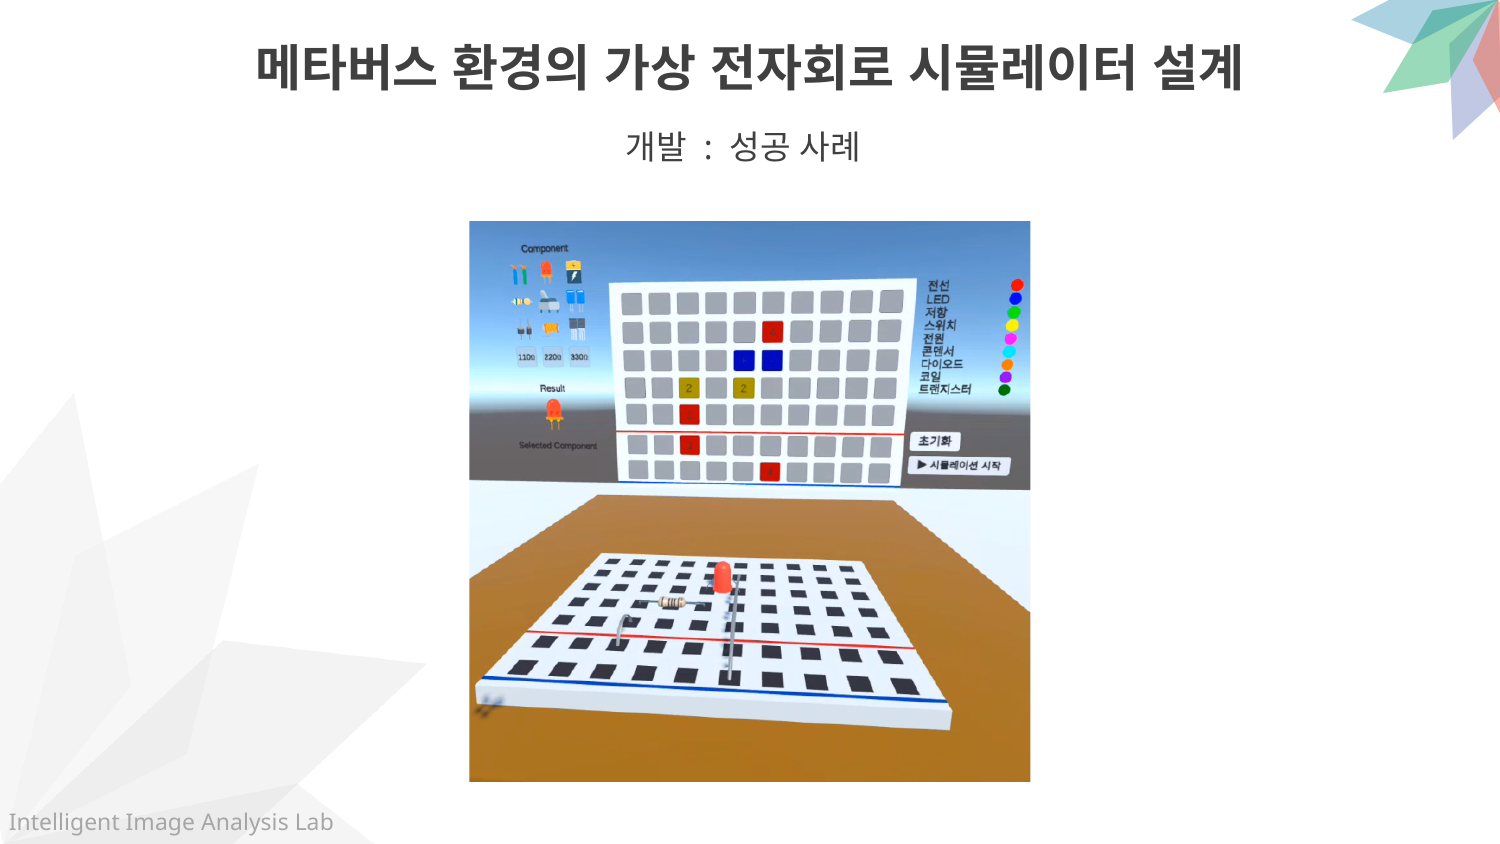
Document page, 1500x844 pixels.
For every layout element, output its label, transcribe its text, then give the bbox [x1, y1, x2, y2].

picture [0, 114, 1500, 844]
text_box 개발 : 성공 사례 [0, 98, 1498, 193]
text_box [0, 0, 1500, 75]
text_box 메타버스 환경의 가상 전자회로 시뮬레이터 설계 [0, 75, 1500, 114]
